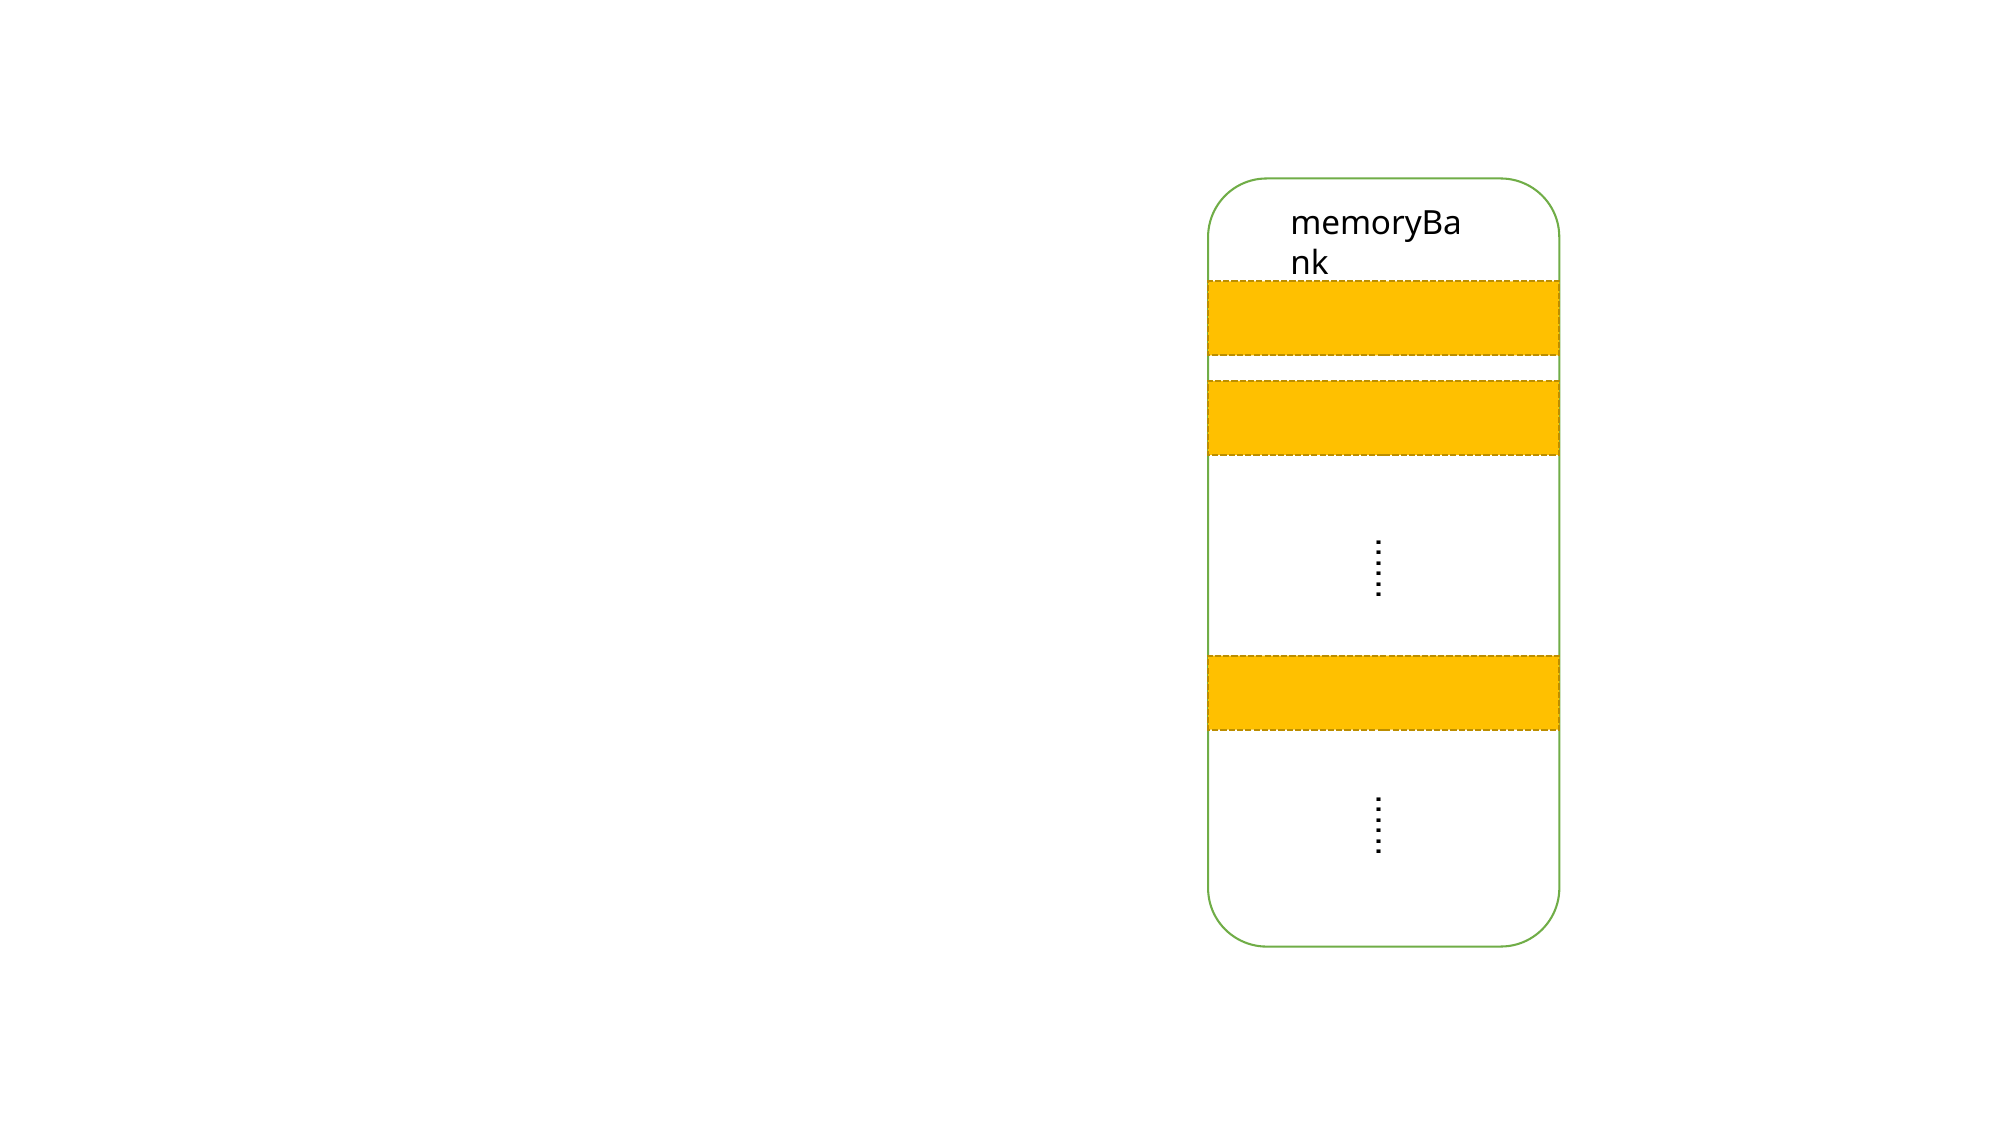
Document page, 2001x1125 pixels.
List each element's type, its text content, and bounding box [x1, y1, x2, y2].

text_box ...... [1346, 522, 1422, 625]
text_box [1207, 280, 1560, 356]
text_box [1207, 655, 1560, 731]
text_box [1207, 380, 1560, 456]
text_box memoryBank [1275, 193, 1492, 289]
text_box [1207, 177, 1561, 948]
text_box ...... [1346, 779, 1422, 882]
